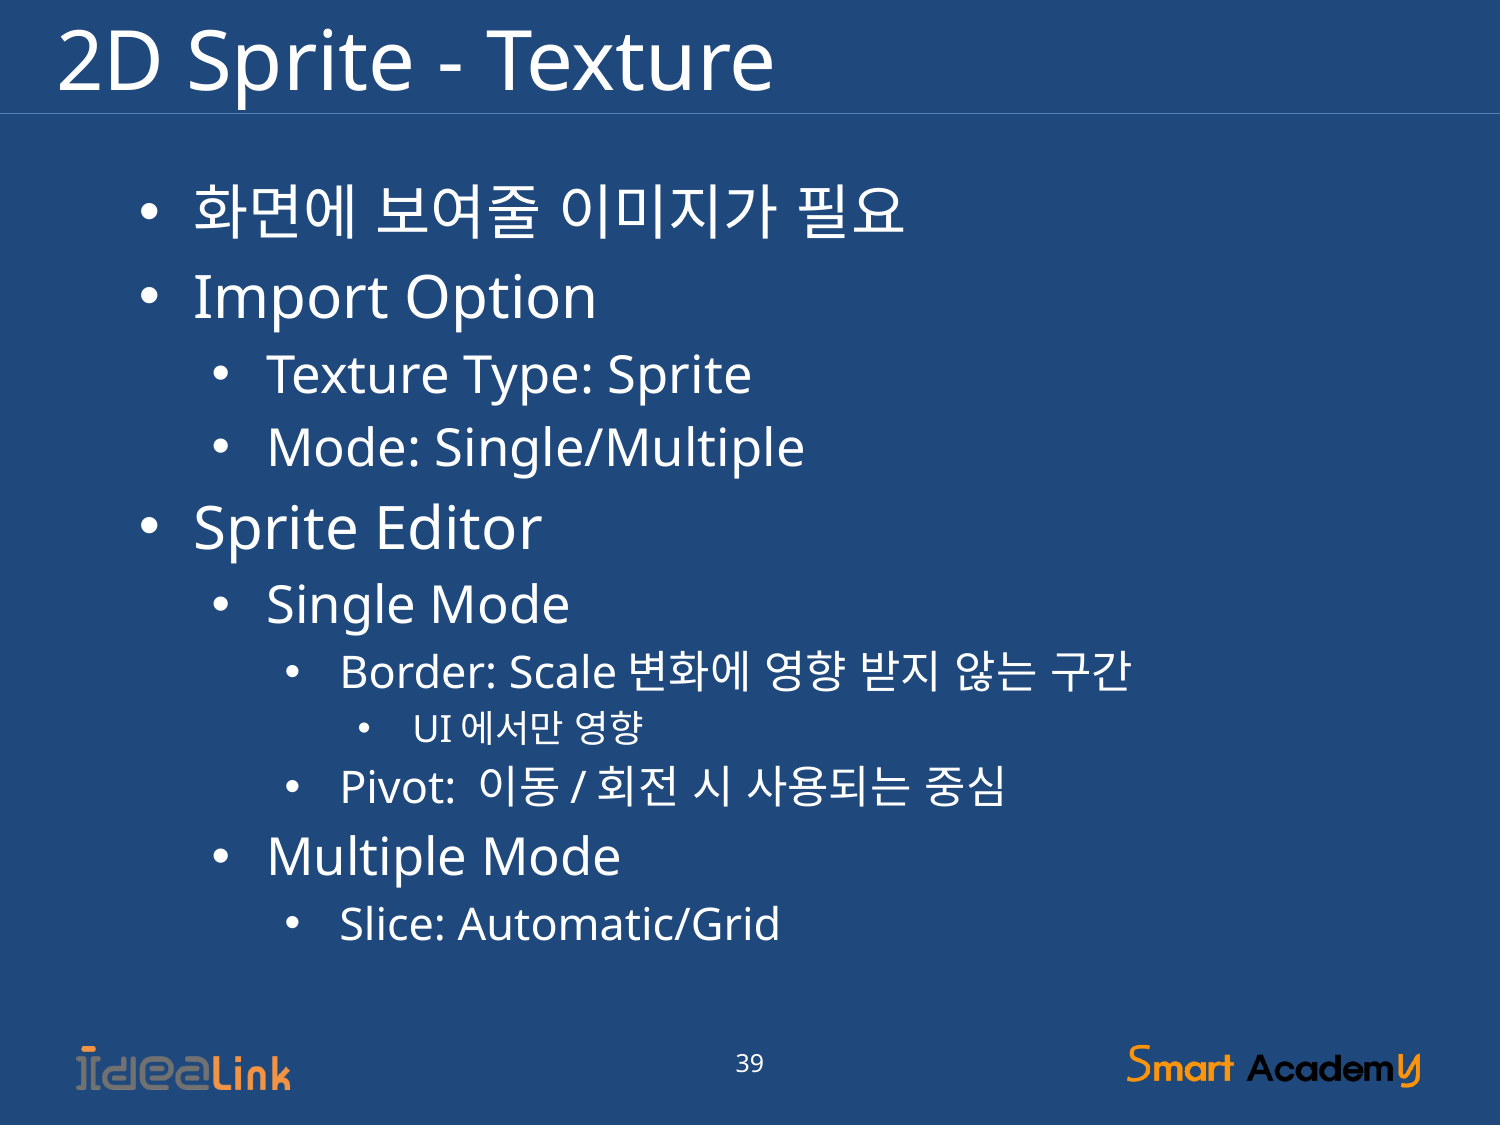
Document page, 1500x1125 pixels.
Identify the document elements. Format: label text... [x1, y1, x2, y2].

slide_number 39 [603, 1034, 897, 1095]
text_box 화면에 보여줄 이미지가 필요 Import Option Texture Type: Sprite Mode: Single/Multiple Sprite Editor Single Mode Border: Scale변화에 영향 받지 않는 구간 UI에서만 영향 Pivot: 이동/회전 시 사용되는 중심 Multiple Mode Slice: Automatic/Grid [123, 166, 1329, 965]
picture [76, 1046, 290, 1090]
picture [1074, 1015, 1474, 1125]
title 2D Sprite - Texture [41, 0, 1176, 114]
